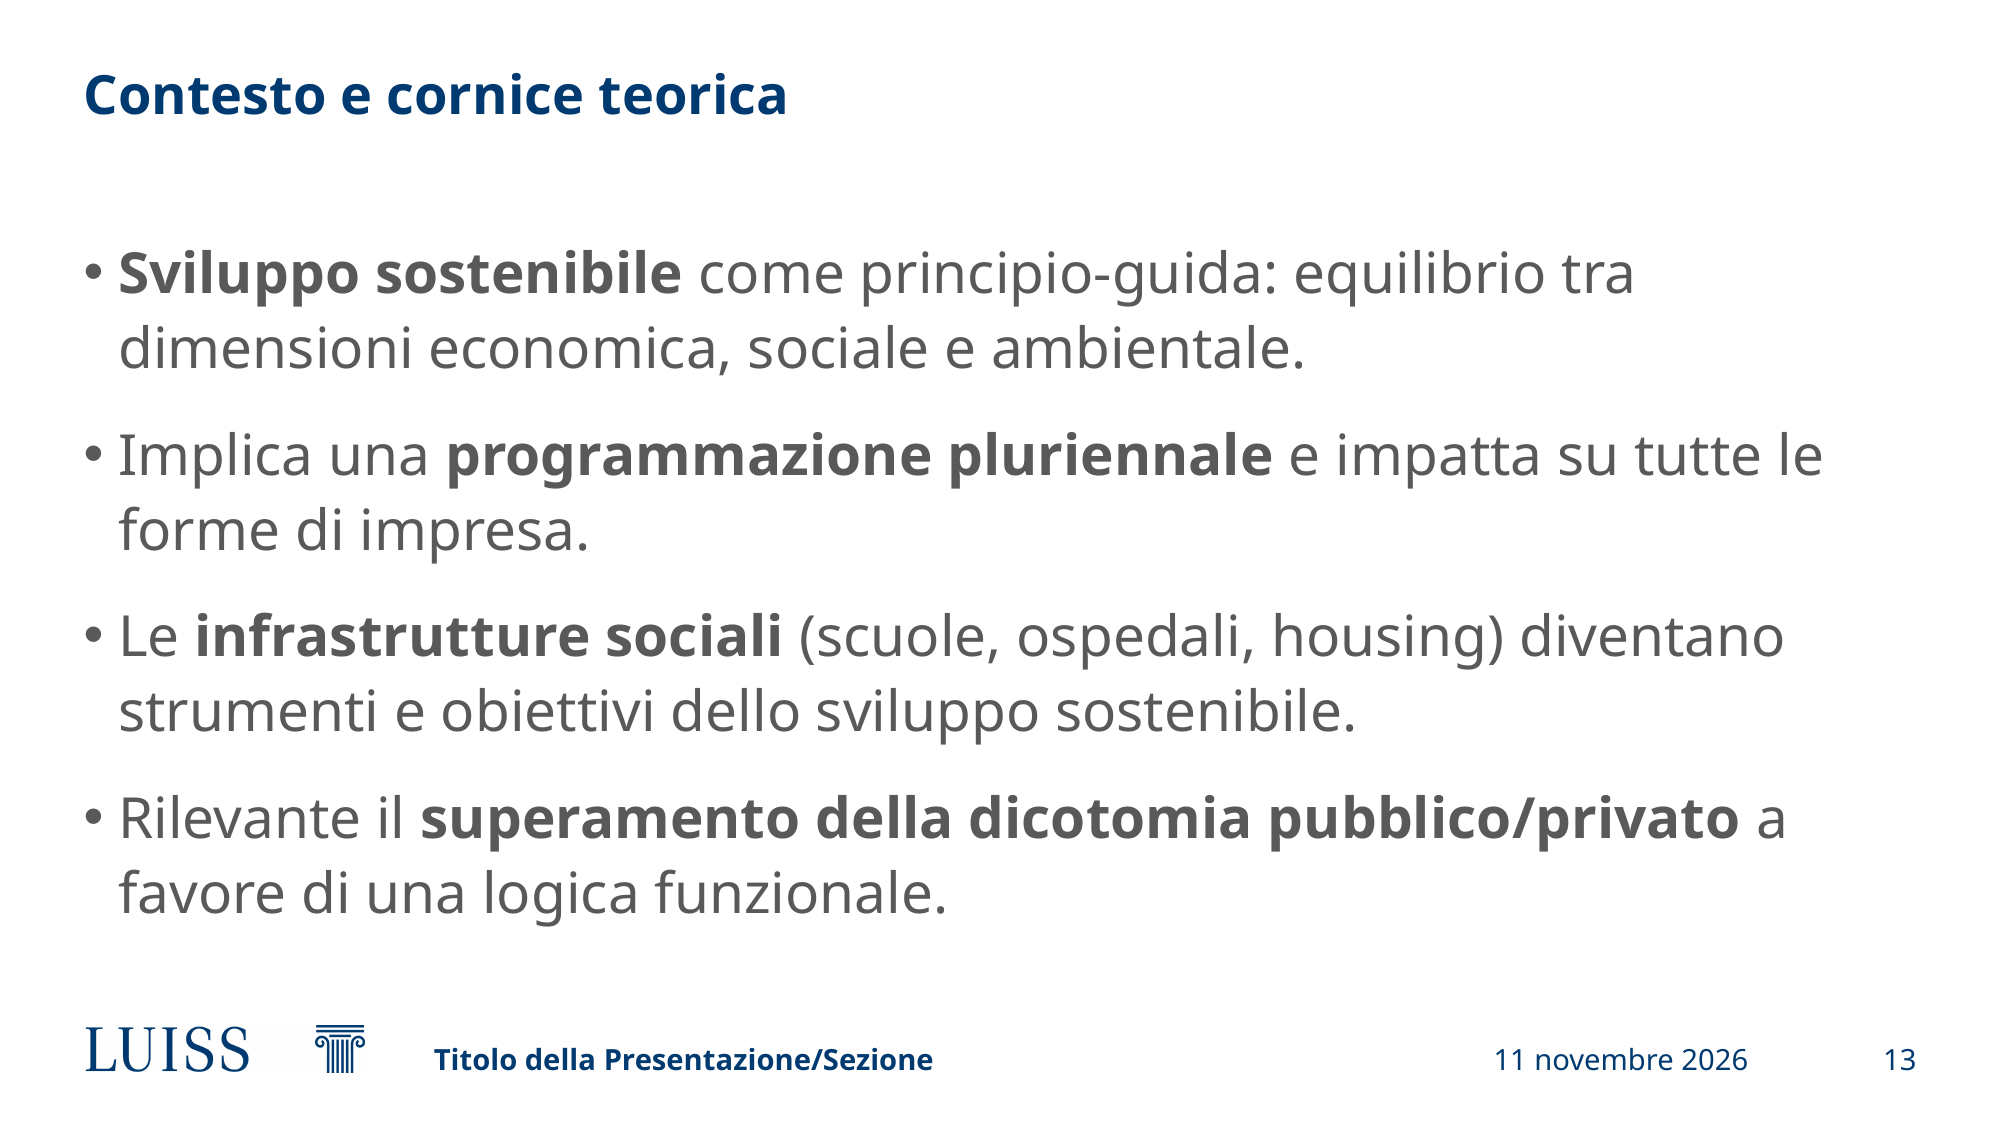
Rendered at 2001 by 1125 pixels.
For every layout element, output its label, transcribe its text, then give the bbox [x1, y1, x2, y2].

slide_number 13 [1787, 1021, 1929, 1081]
footer Titolo della Presentazione/Sezione [422, 1021, 1359, 1081]
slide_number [1385, 1021, 1761, 1081]
title Contesto e cornice teorica [68, 59, 1910, 222]
picture [84, 1025, 366, 1073]
list Sviluppo sostenibile come principio-guida: equilibrio tra dimensioni economica, sociale e ambientale. Implica una programmazione pluriennale e impatta su tutte le forme di impresa. Le infrastrutture sociali (scuole, ospedali, housing) diventano strumenti e obiettivi dello sviluppo sostenibile. Rilevante il superamento della dicotomia pubblico/privato a favore di una logica funzionale. [68, 222, 1910, 935]
